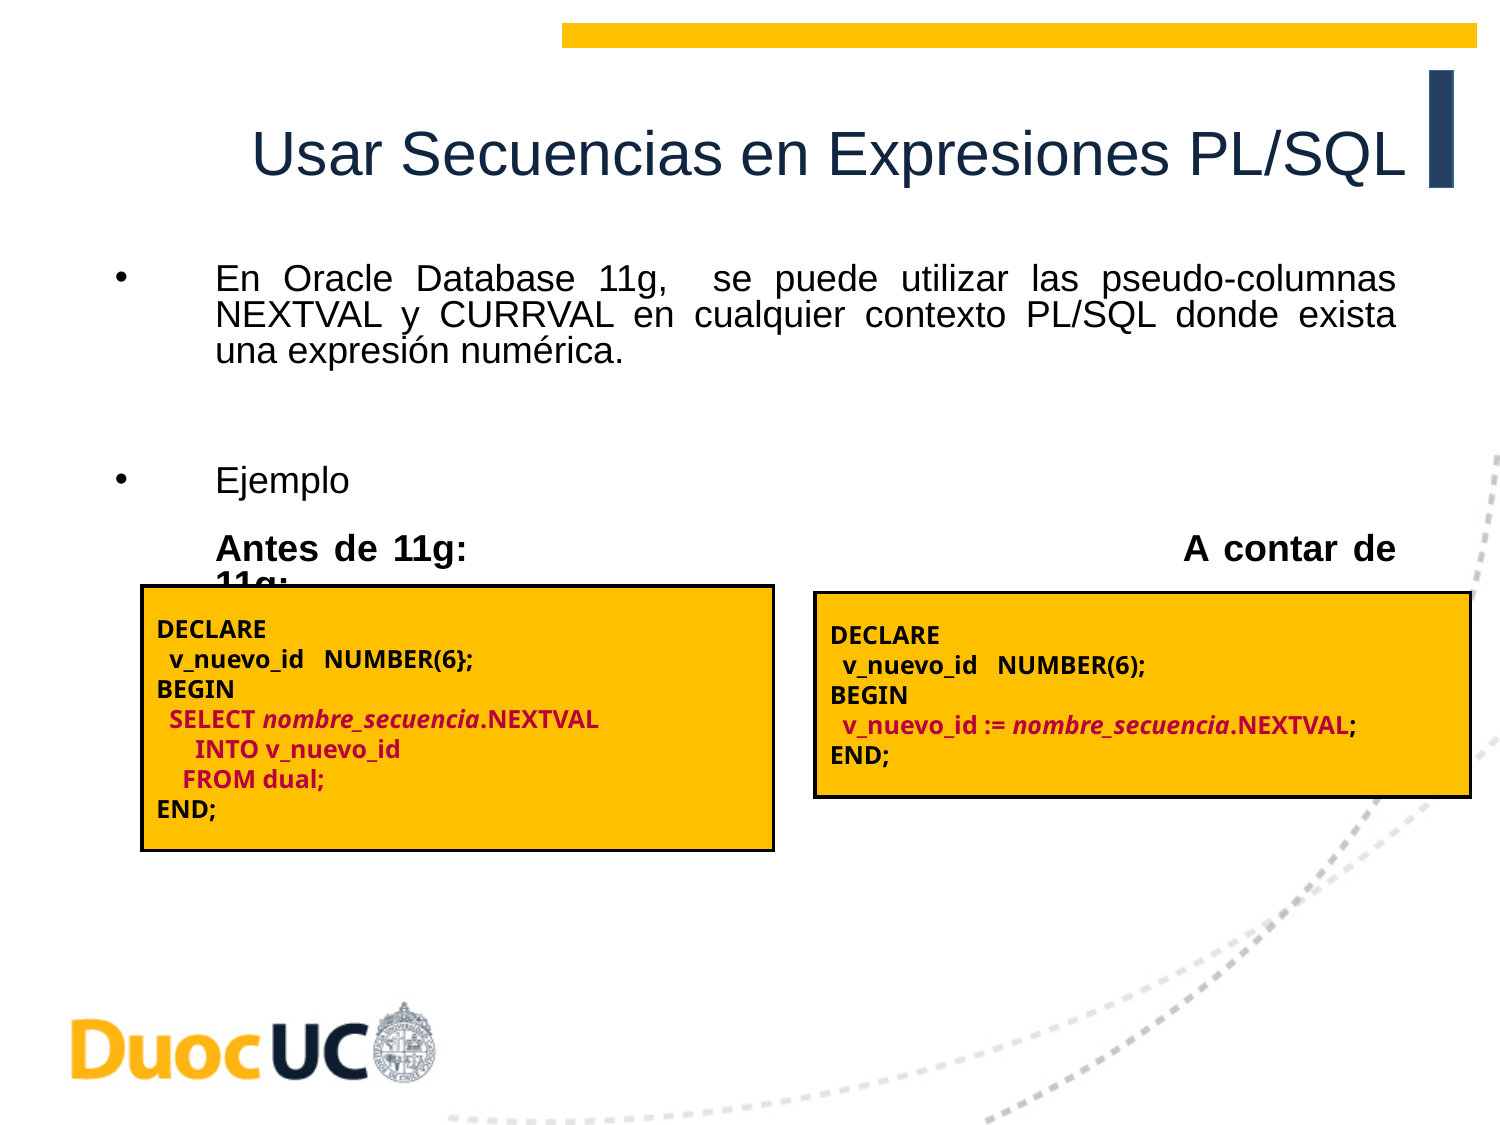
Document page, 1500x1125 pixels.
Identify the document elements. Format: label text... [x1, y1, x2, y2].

picture [0, 0, 1500, 1125]
title Usar Secuencias en Expresiones PL/SQL [144, 30, 1424, 272]
text_box DECLARE v_nuevo_id NUMBER(6}; BEGIN SELECT nombre_secuencia.NEXTVAL INTO v_nuevo_id FROM dual; END; [141, 586, 774, 851]
text_box DECLARE v_nuevo_id NUMBER(6); BEGIN v_nuevo_id := nombre_secuencia.NEXTVAL; END; [814, 592, 1471, 797]
text_box En Oracle Database 11g, se puede utilizar las pseudo-columnas NEXTVAL y CURRVAL en cualquier contexto PL/SQL donde exista una expresión numérica. Ejemplo Antes de 11g: A contar de 11g: [100, 255, 1412, 323]
